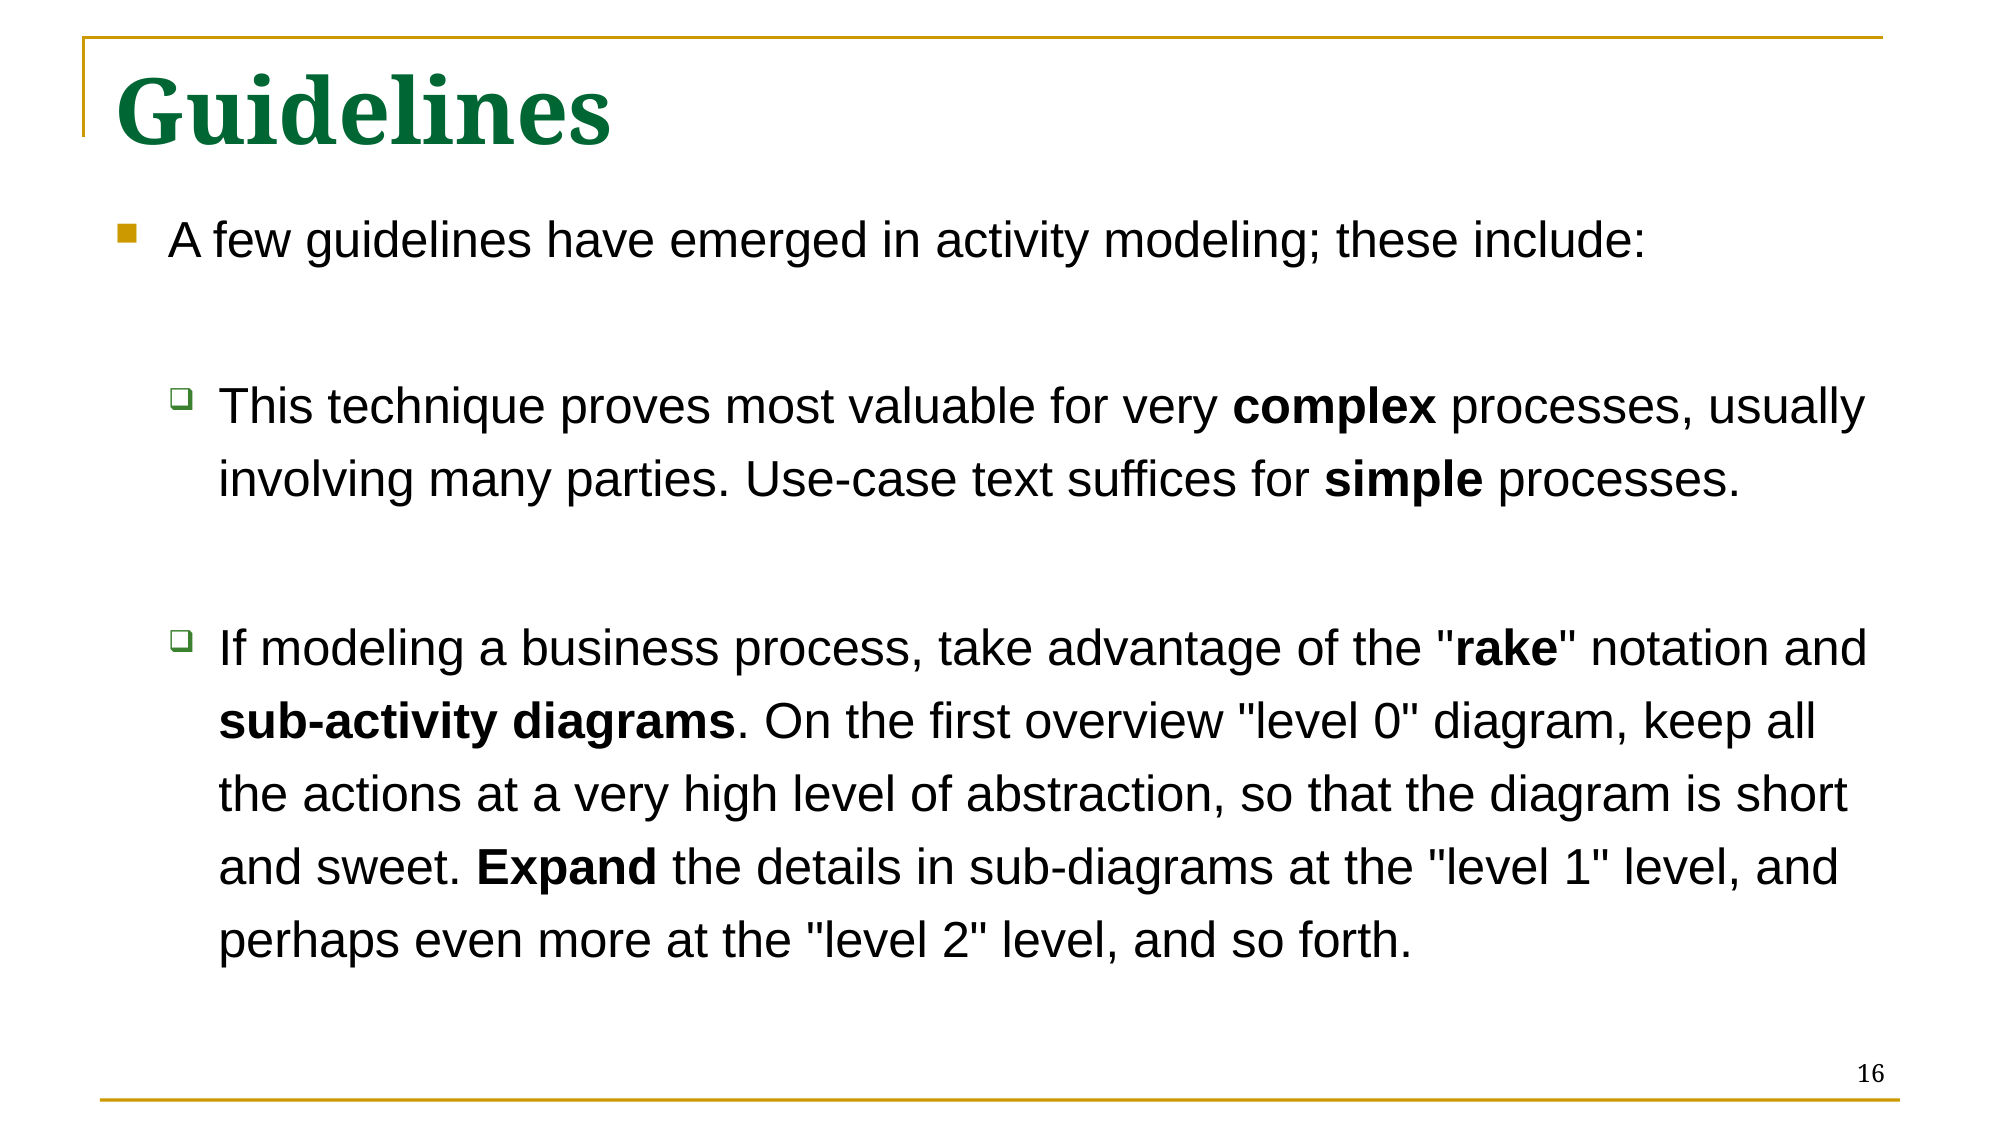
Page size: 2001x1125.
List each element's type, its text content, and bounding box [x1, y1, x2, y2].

list A few guidelines have emerged in activity modeling; these include: This technique proves most valuable for very complex processes, usually involving many parties. Use-case text suffices for simple processes. If modeling a business process, take advantage of the "rake" notation and sub-activity diagrams. On the first overview "level 0" diagram, keep all the actions at a very high level of abstraction, so that the diagram is short and sweet. Expand the details in sub-diagrams at the "level 1" level, and perhaps even more at the "level 2" level, and so forth. [99, 187, 1900, 1080]
title Guidelines [99, 45, 1900, 187]
slide_number 16 [1433, 1023, 1901, 1100]
